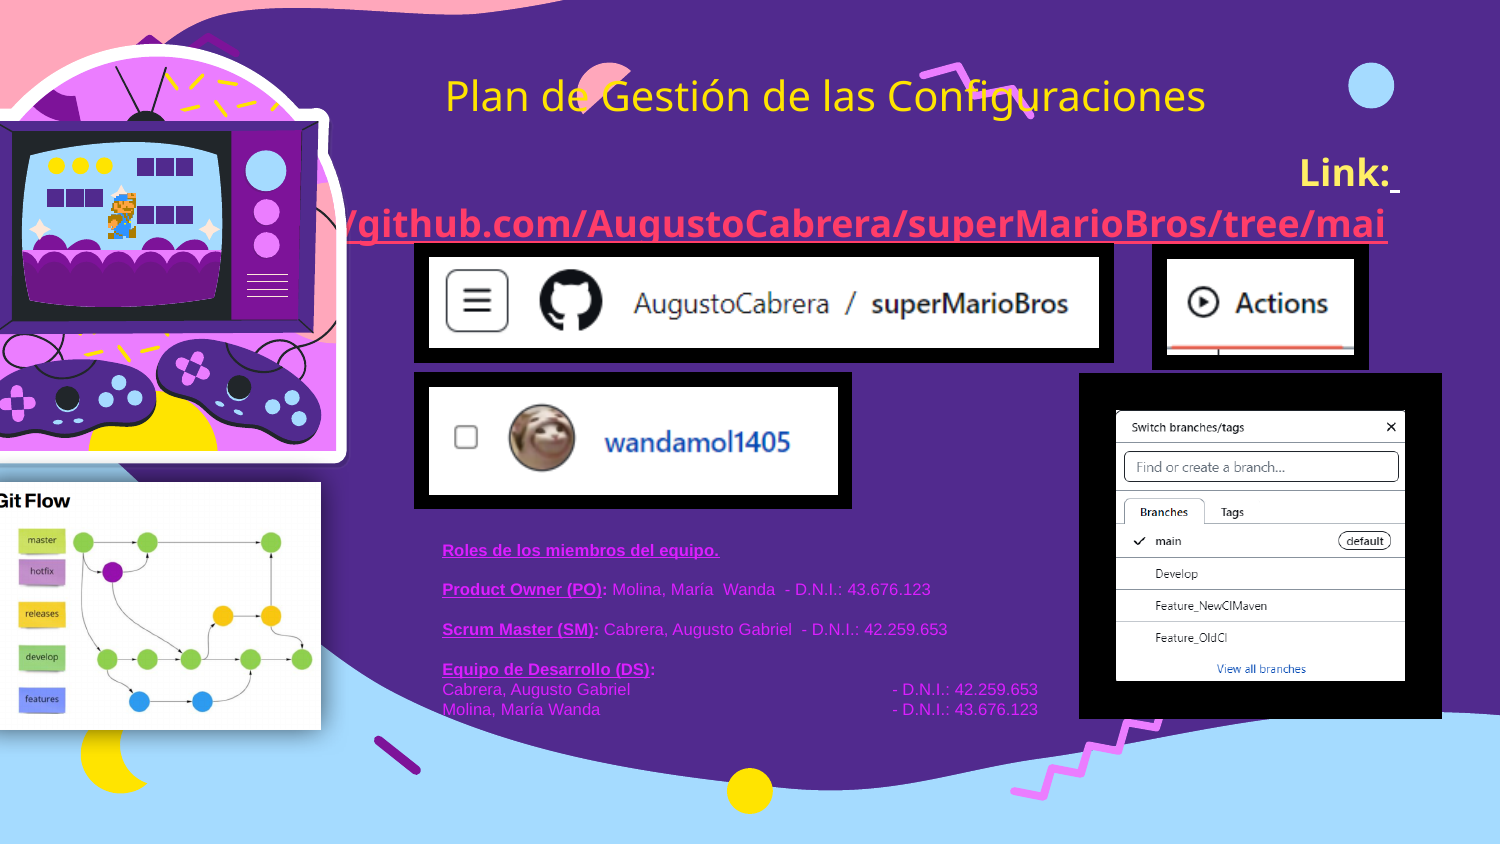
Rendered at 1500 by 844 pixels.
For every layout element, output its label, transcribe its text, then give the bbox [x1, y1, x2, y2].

title Plan de Gestión de las Configuraciones [301, 0, 1350, 104]
picture [428, 257, 1100, 349]
picture [428, 386, 839, 495]
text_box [0, 43, 347, 464]
subtitle Link: https://github.com/AugustoCabrera/superMarioBros/tree/main [352, 104, 1416, 296]
text_box Roles de los miembros del equipo. Product Owner (PO): Molina, María Wanda - D.N.I.: 43.676.123 Scrum Master (SM): Cabrera, Augusto Gabriel - D.N.I.: 42.259.653 Equipo de Desarrollo (DS): Cabrera, Augusto Gabriel - D.N.I.: 42.259.653 Molina, María Wanda - D.N.I.: 43.676.123 [427, 531, 1073, 797]
picture [0, 481, 322, 730]
picture [1116, 409, 1405, 682]
picture [107, 193, 138, 240]
picture [1166, 258, 1355, 356]
